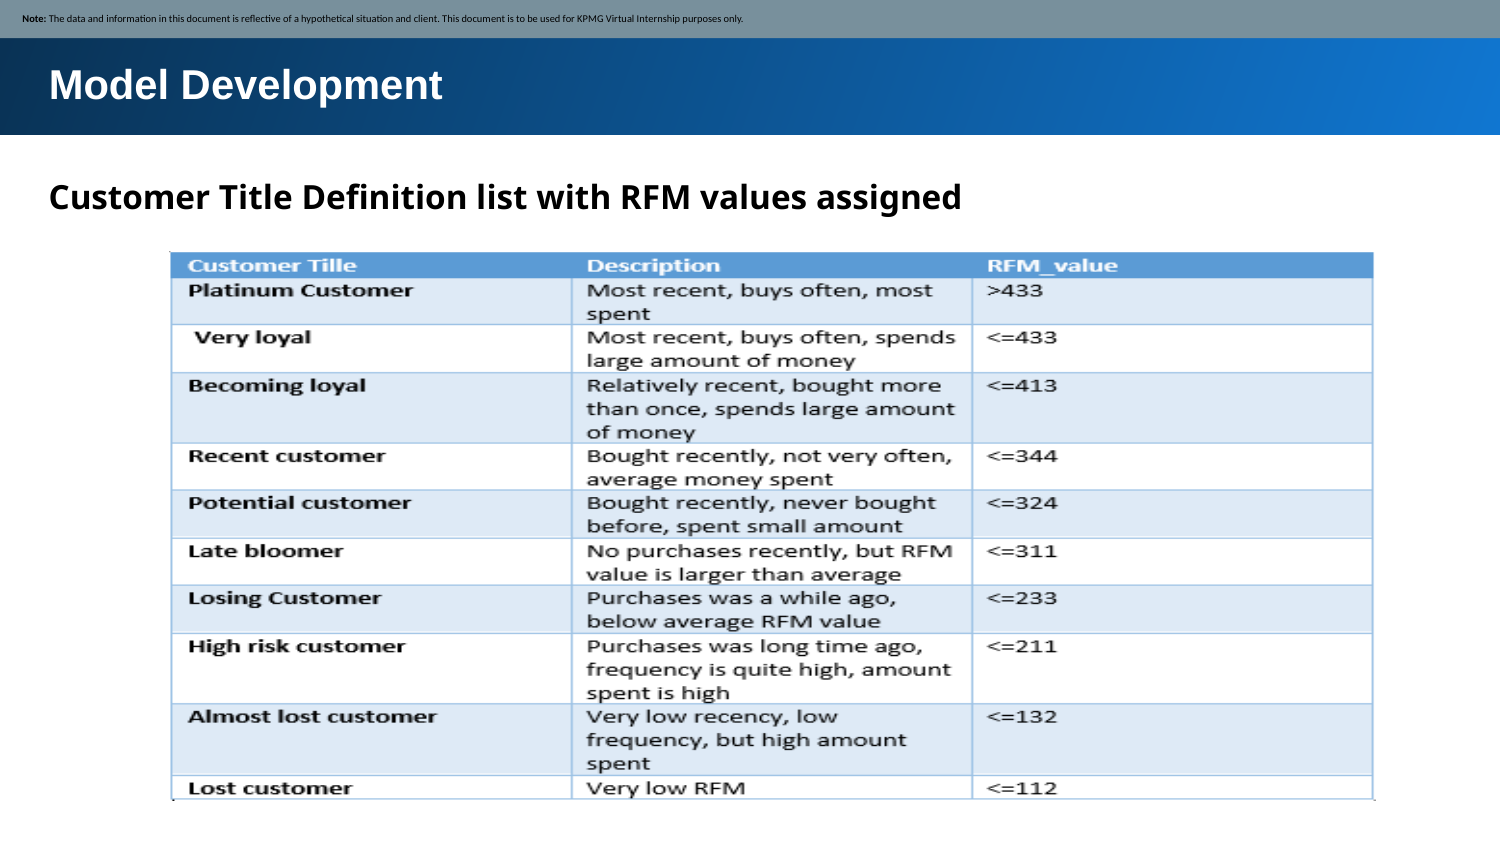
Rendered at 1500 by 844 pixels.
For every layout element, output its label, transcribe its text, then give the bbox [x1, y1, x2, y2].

text_box Note: The data and information in this document is reflective of a hypothetical situation and client. This document is to be used for KPMG Virtual Internship purposes only. [0, 0, 1500, 39]
text_box [0, 39, 1500, 135]
text_box Model Development [33, 43, 1439, 124]
text_box Customer Title Definition list with RFM values assigned [33, 155, 1353, 231]
picture [169, 251, 1376, 801]
